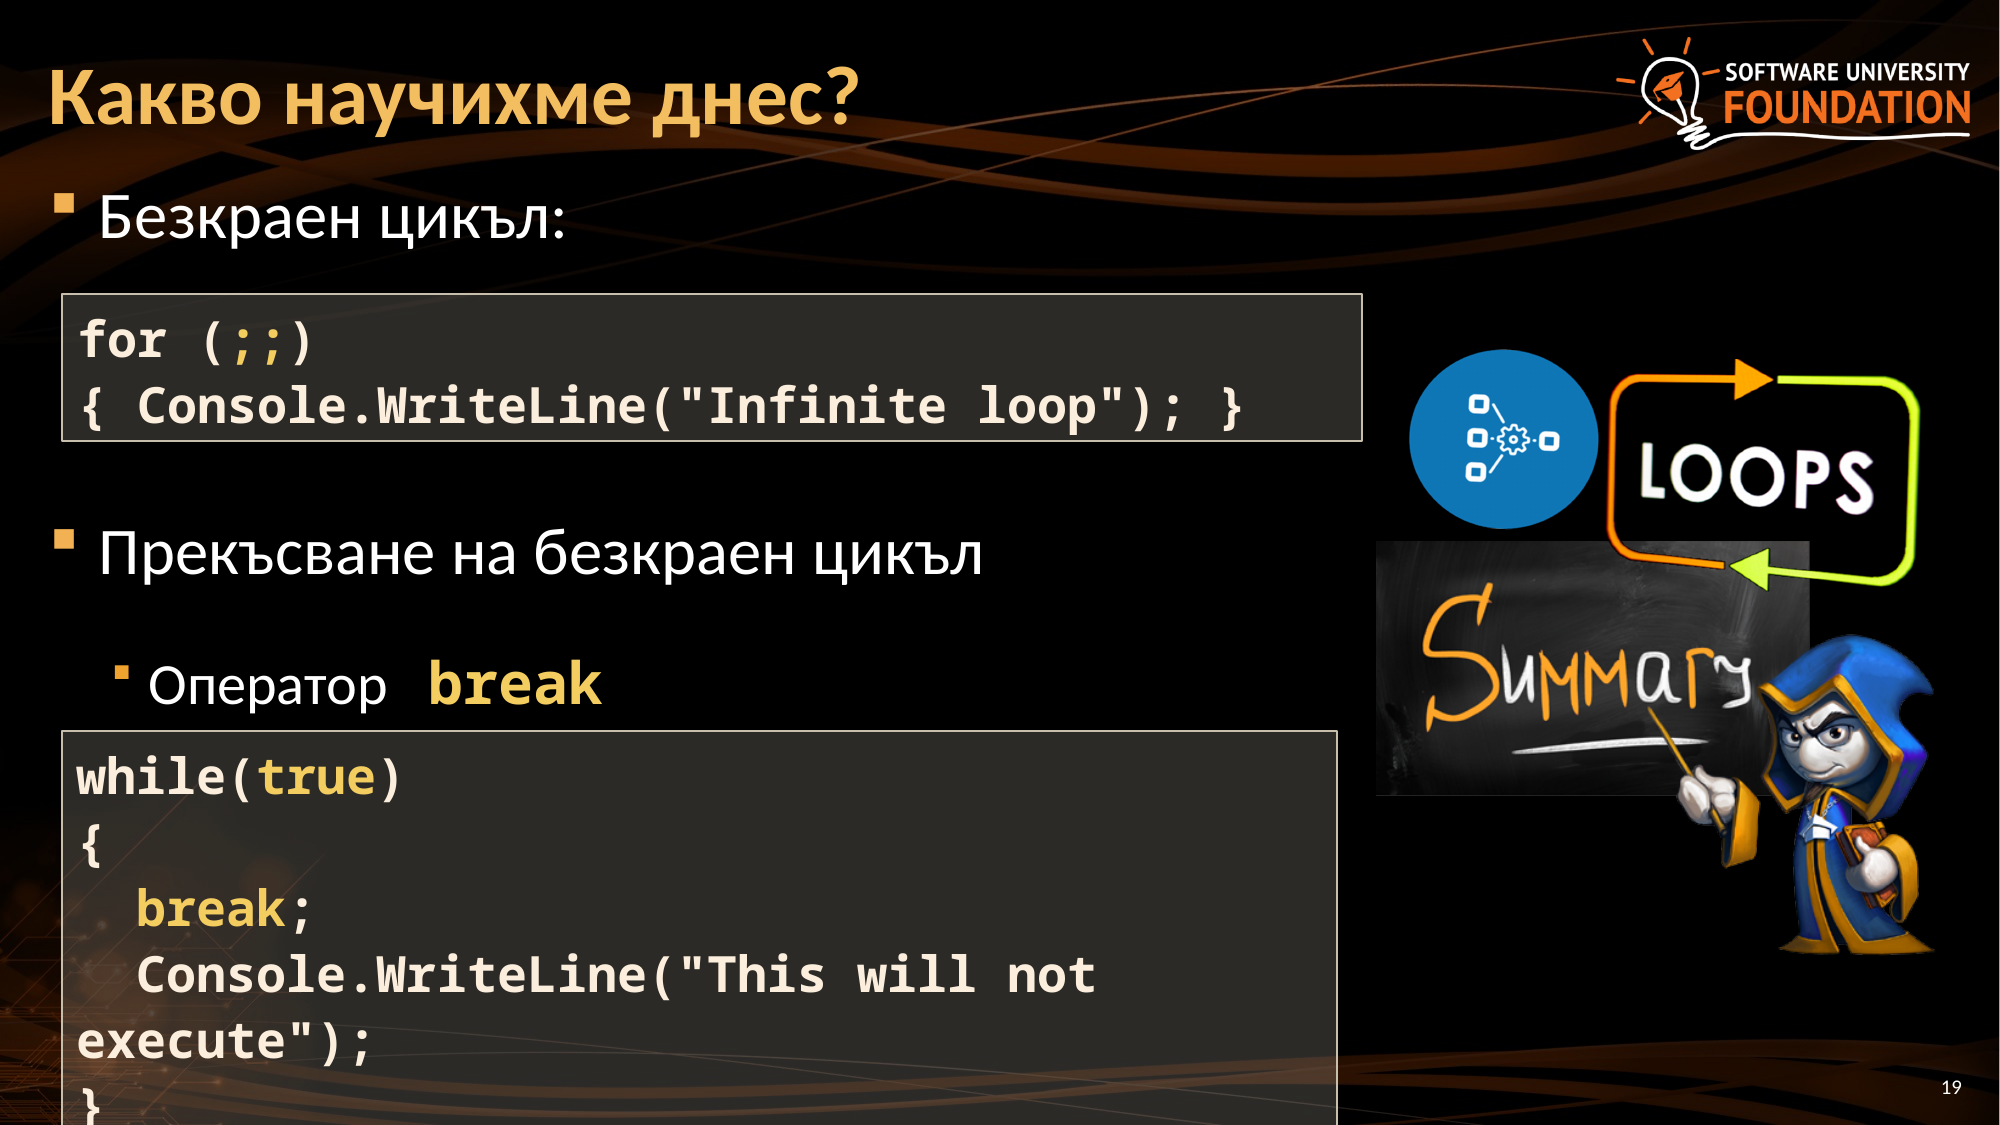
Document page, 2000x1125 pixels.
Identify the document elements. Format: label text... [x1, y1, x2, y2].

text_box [1376, 349, 1937, 957]
title Какво научихме днес? [30, 6, 1602, 189]
list Безкраен цикъл: Прекъсване на безкраен цикъл Оператор break [31, 166, 1875, 1080]
slide_number 19 [1897, 1070, 1968, 1103]
picture [0, 0, 2000, 1125]
text_box while(true) { break; Console.WriteLine("This will not execute"); } [62, 731, 1338, 1125]
text_box for (;;) { Console.WriteLine("Infinite loop"); } [62, 293, 1363, 441]
